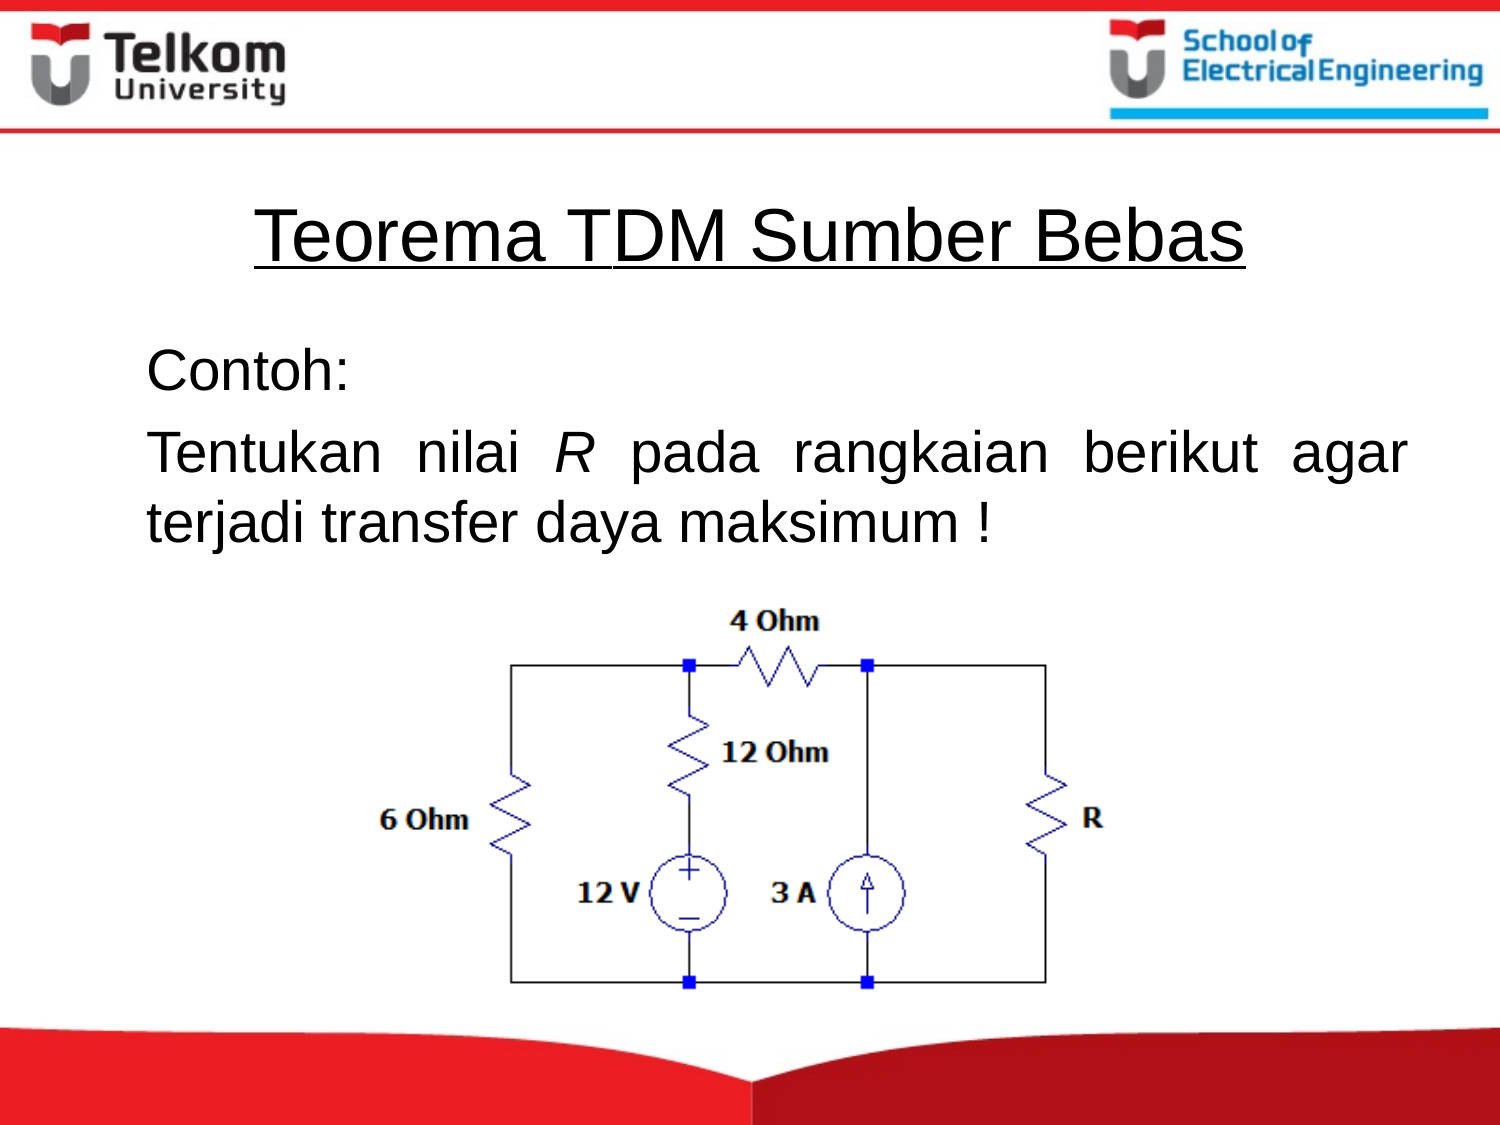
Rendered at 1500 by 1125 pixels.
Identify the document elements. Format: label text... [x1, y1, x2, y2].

list Contoh: Tentukan nilai R pada rangkaian berikut agar terjadi transfer daya maksimum ! [75, 324, 1425, 1068]
picture [0, 0, 1500, 1125]
title Teorema TDM Sumber Bebas [75, 137, 1425, 324]
